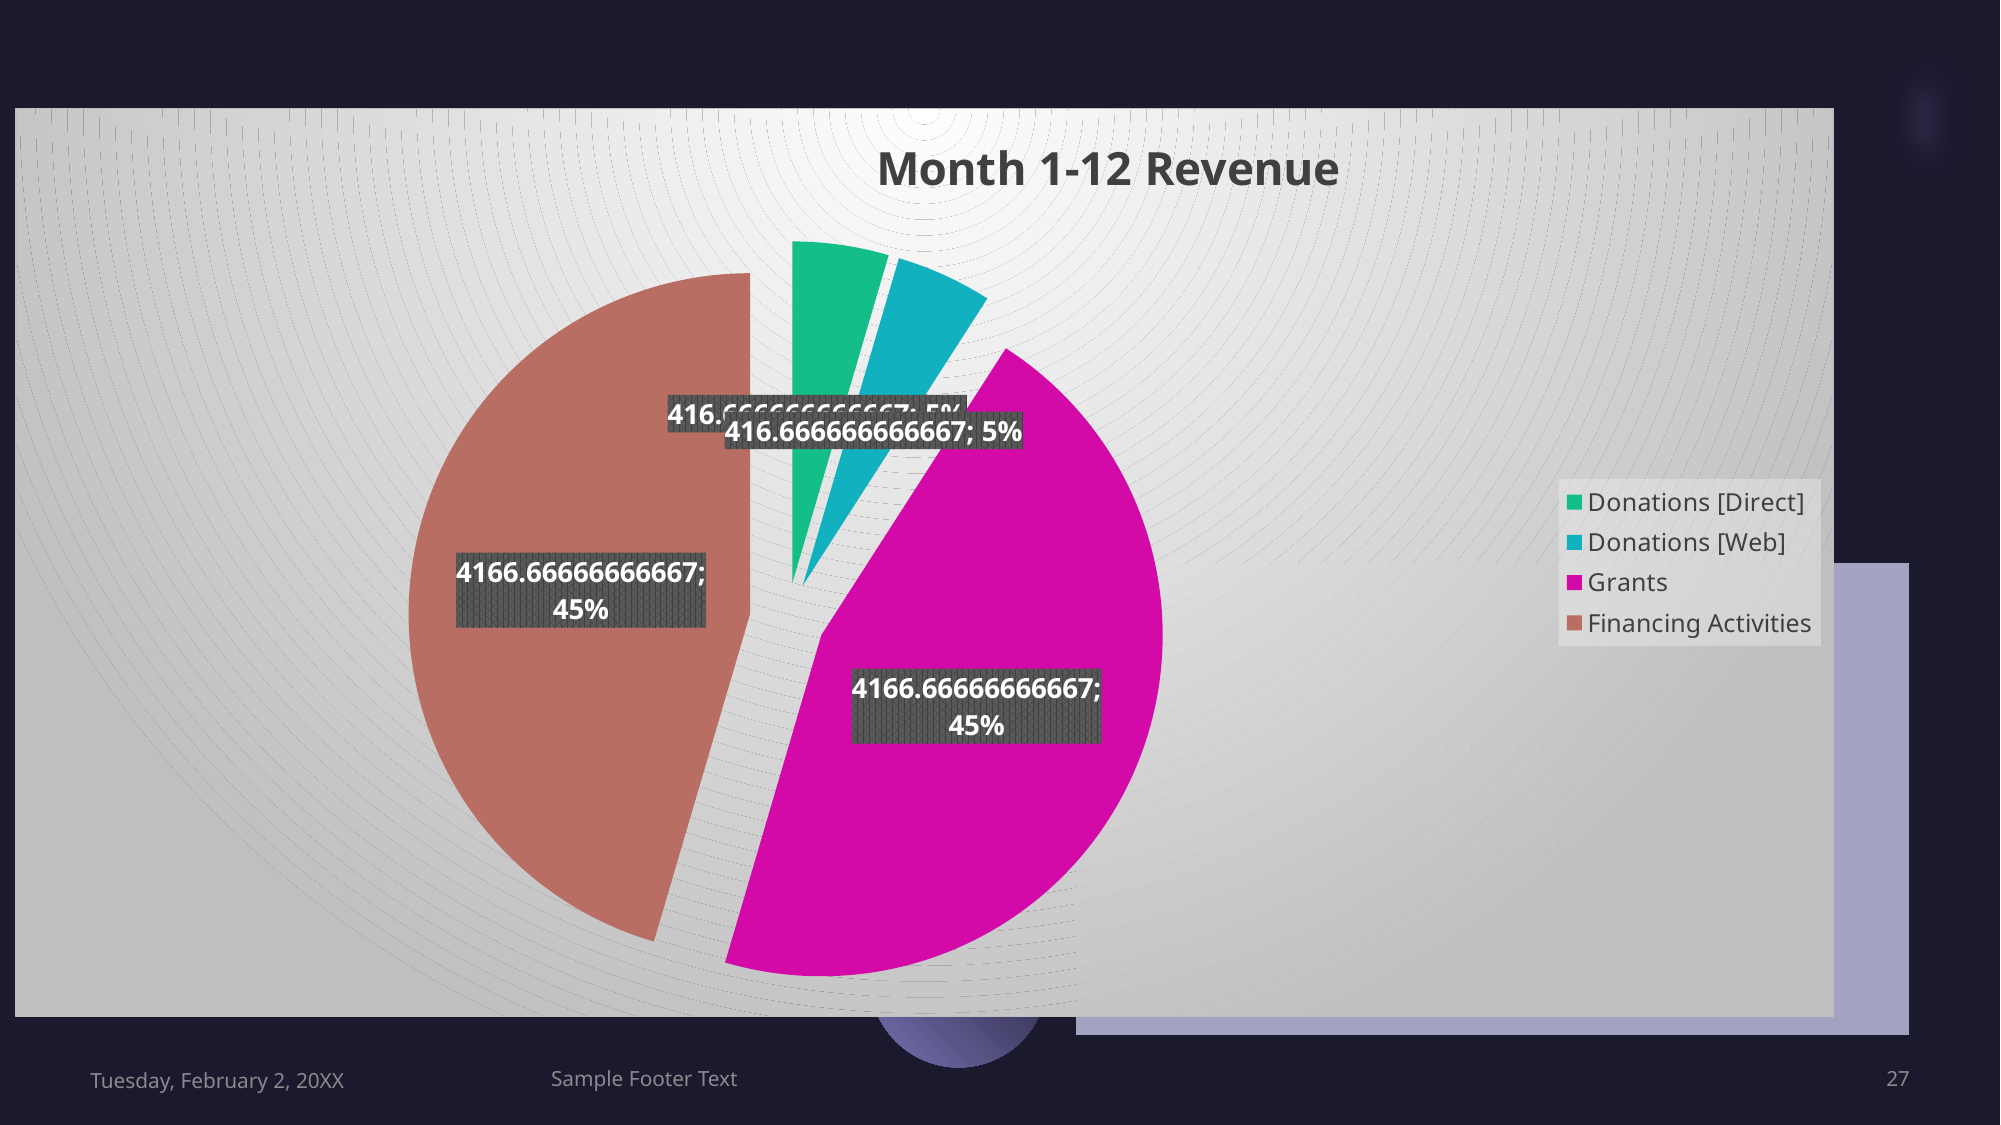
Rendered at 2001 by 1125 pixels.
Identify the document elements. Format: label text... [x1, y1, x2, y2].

slide_number 27 [1632, 1067, 1910, 1093]
chart [14, 107, 1834, 1018]
footer Sample Footer Text [551, 1067, 1598, 1093]
picture [1075, 562, 1910, 1035]
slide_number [90, 1067, 522, 1093]
